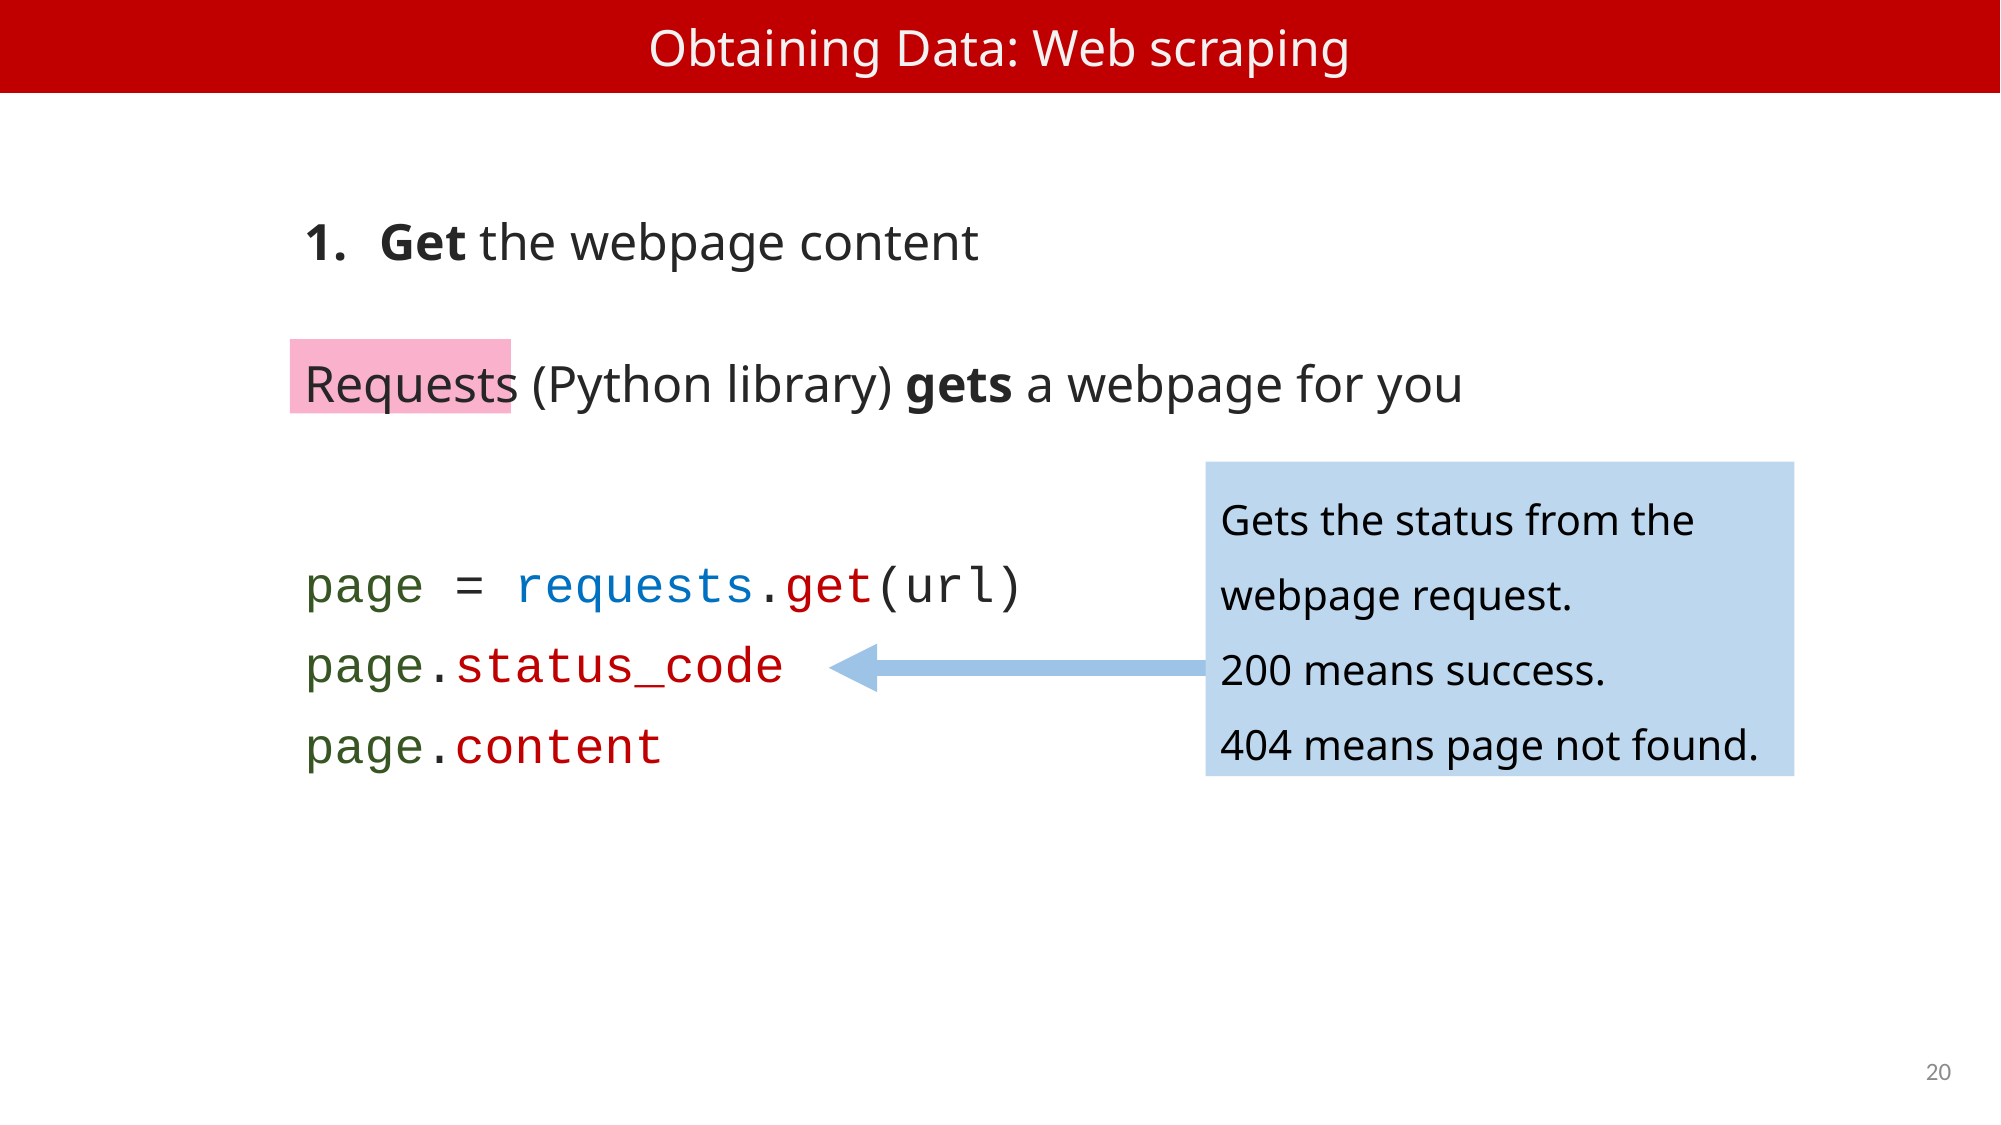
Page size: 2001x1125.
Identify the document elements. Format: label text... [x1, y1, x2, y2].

text_box Gets the status from the webpage request. 200 means success. 404 means page not found. [1205, 461, 1795, 777]
text_box Get the webpage content Requests (Python library) gets a webpage for you page = requests.get(url) page.status_code page.content [289, 173, 1840, 781]
text_box Obtaining Data: Web scraping [318, 8, 1682, 84]
slide_number 20 [1883, 1040, 1967, 1101]
text_box [0, 0, 2000, 94]
